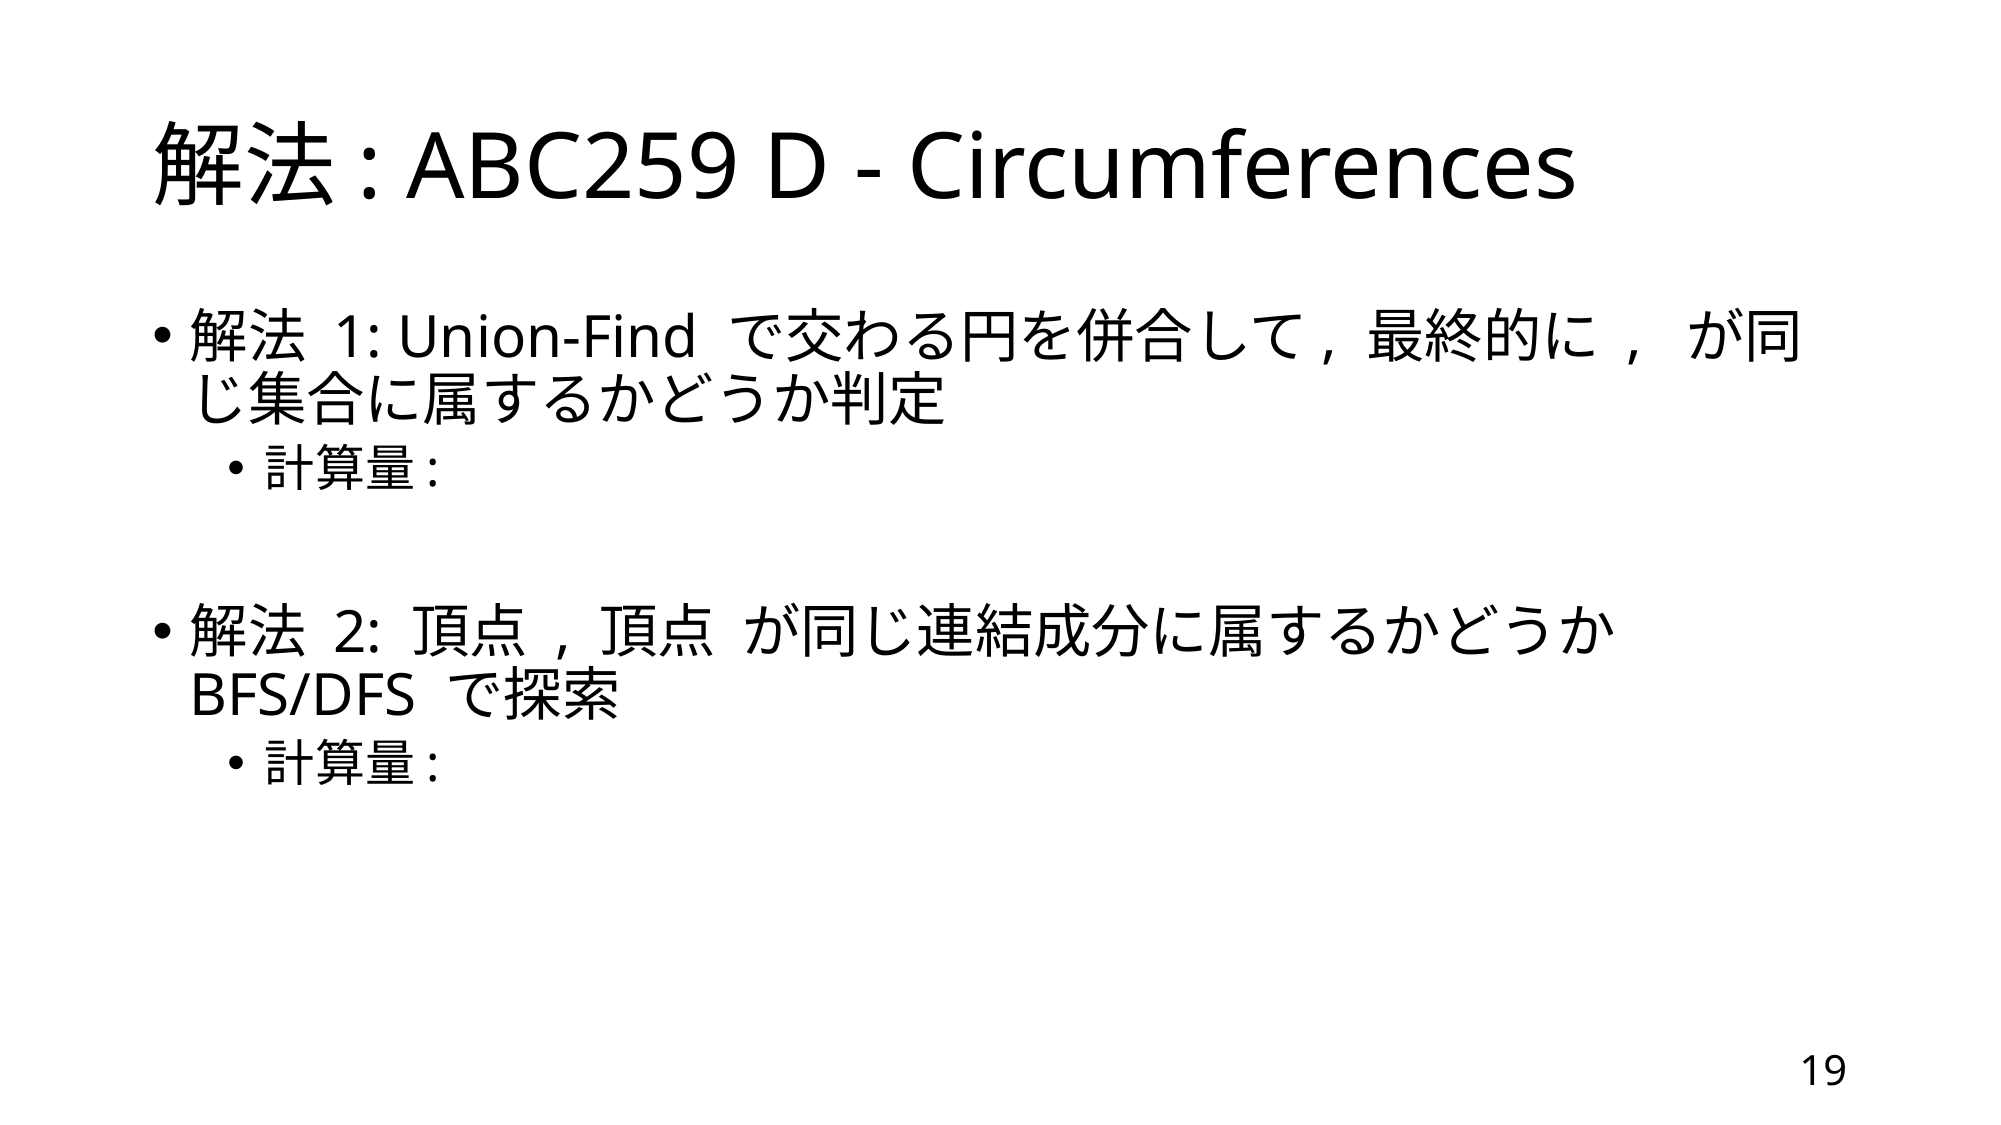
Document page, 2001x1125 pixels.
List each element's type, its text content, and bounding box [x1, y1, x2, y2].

slide_number 19 [1412, 1042, 1863, 1103]
title 解法: ABC259 D - Circumferences [137, 59, 1863, 278]
